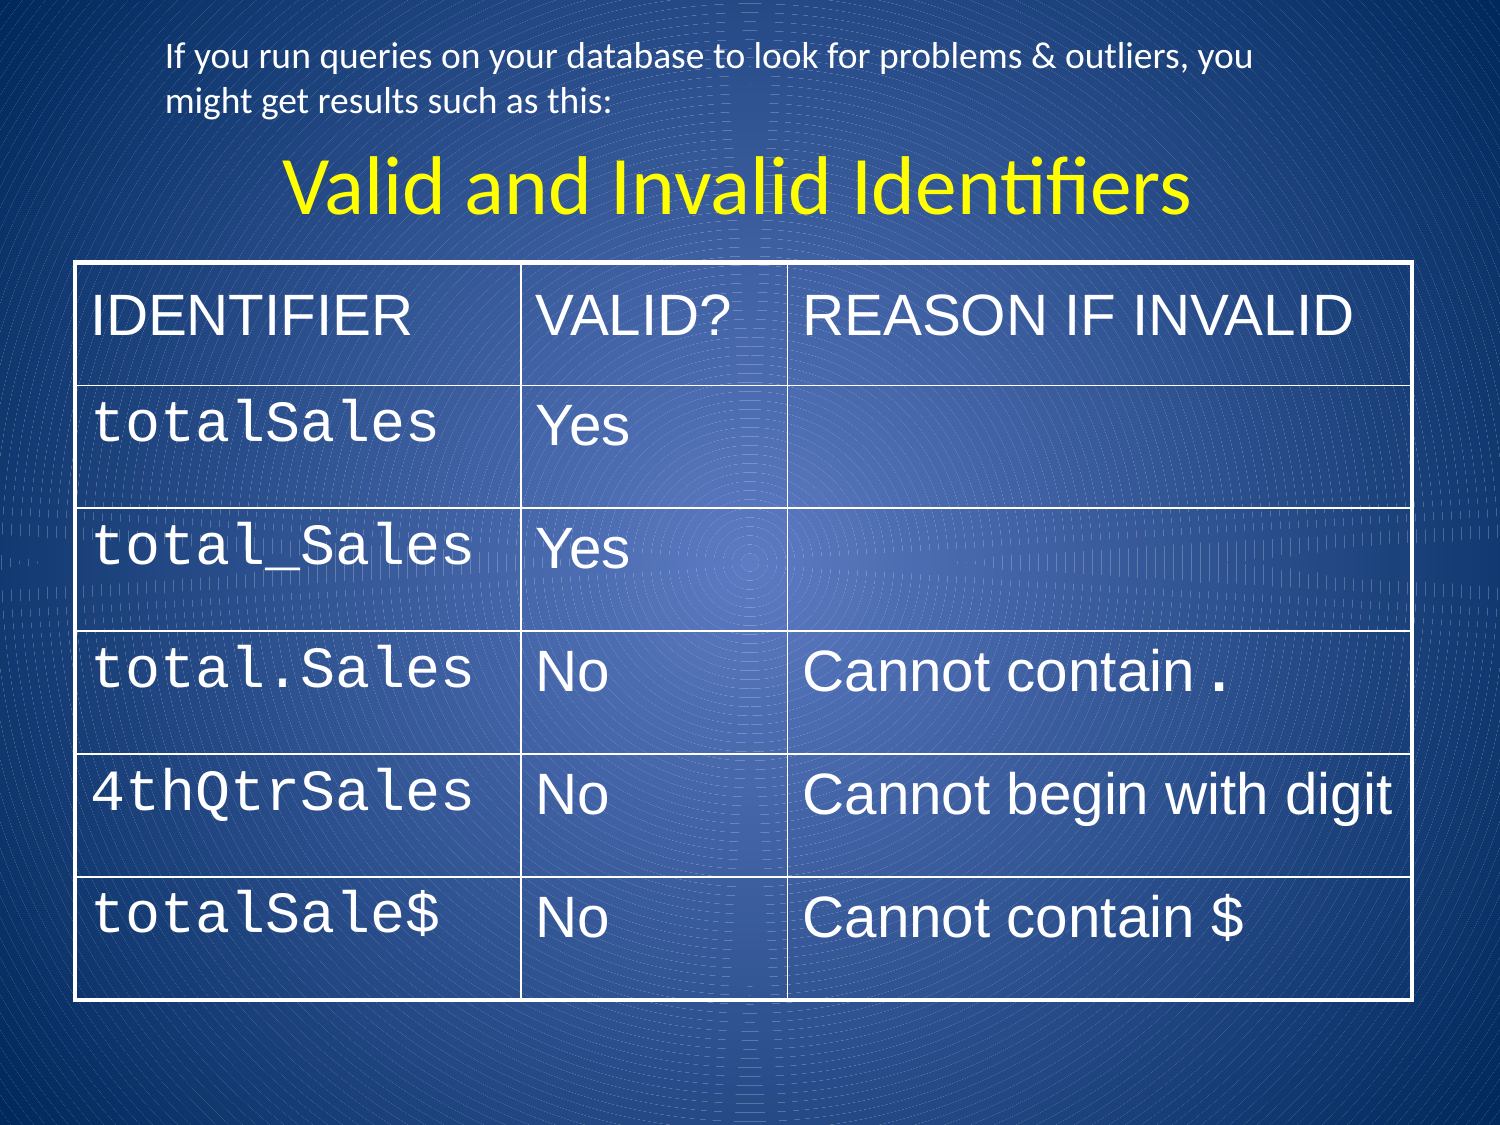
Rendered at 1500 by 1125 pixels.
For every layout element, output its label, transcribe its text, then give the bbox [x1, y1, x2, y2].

table_cell [788, 509, 1410, 630]
table_cell No [522, 755, 787, 876]
table_cell 4thQtrSales [77, 755, 520, 876]
table_cell No [522, 878, 787, 998]
text_box If you run queries on your database to look for problems & outliers, you might get results such as this: [150, 23, 1325, 129]
table_cell Cannot contain $ [788, 878, 1410, 998]
table_header VALID? [522, 265, 787, 385]
table_header REASON IF INVALID [788, 265, 1410, 385]
table_cell totalSales [77, 386, 520, 507]
table_cell Cannot contain . [788, 632, 1410, 753]
table_cell total.Sales [77, 632, 520, 753]
table_header IDENTIFIER [77, 265, 520, 385]
title Valid and Invalid Identifiers [99, 87, 1375, 260]
table_cell Cannot begin with digit [788, 755, 1410, 876]
table_cell Yes [522, 386, 787, 507]
table_cell Yes [522, 509, 787, 630]
table_cell total_Sales [77, 509, 520, 630]
table_cell totalSale$ [77, 878, 520, 998]
table_cell No [522, 632, 787, 753]
table_cell [788, 386, 1410, 507]
